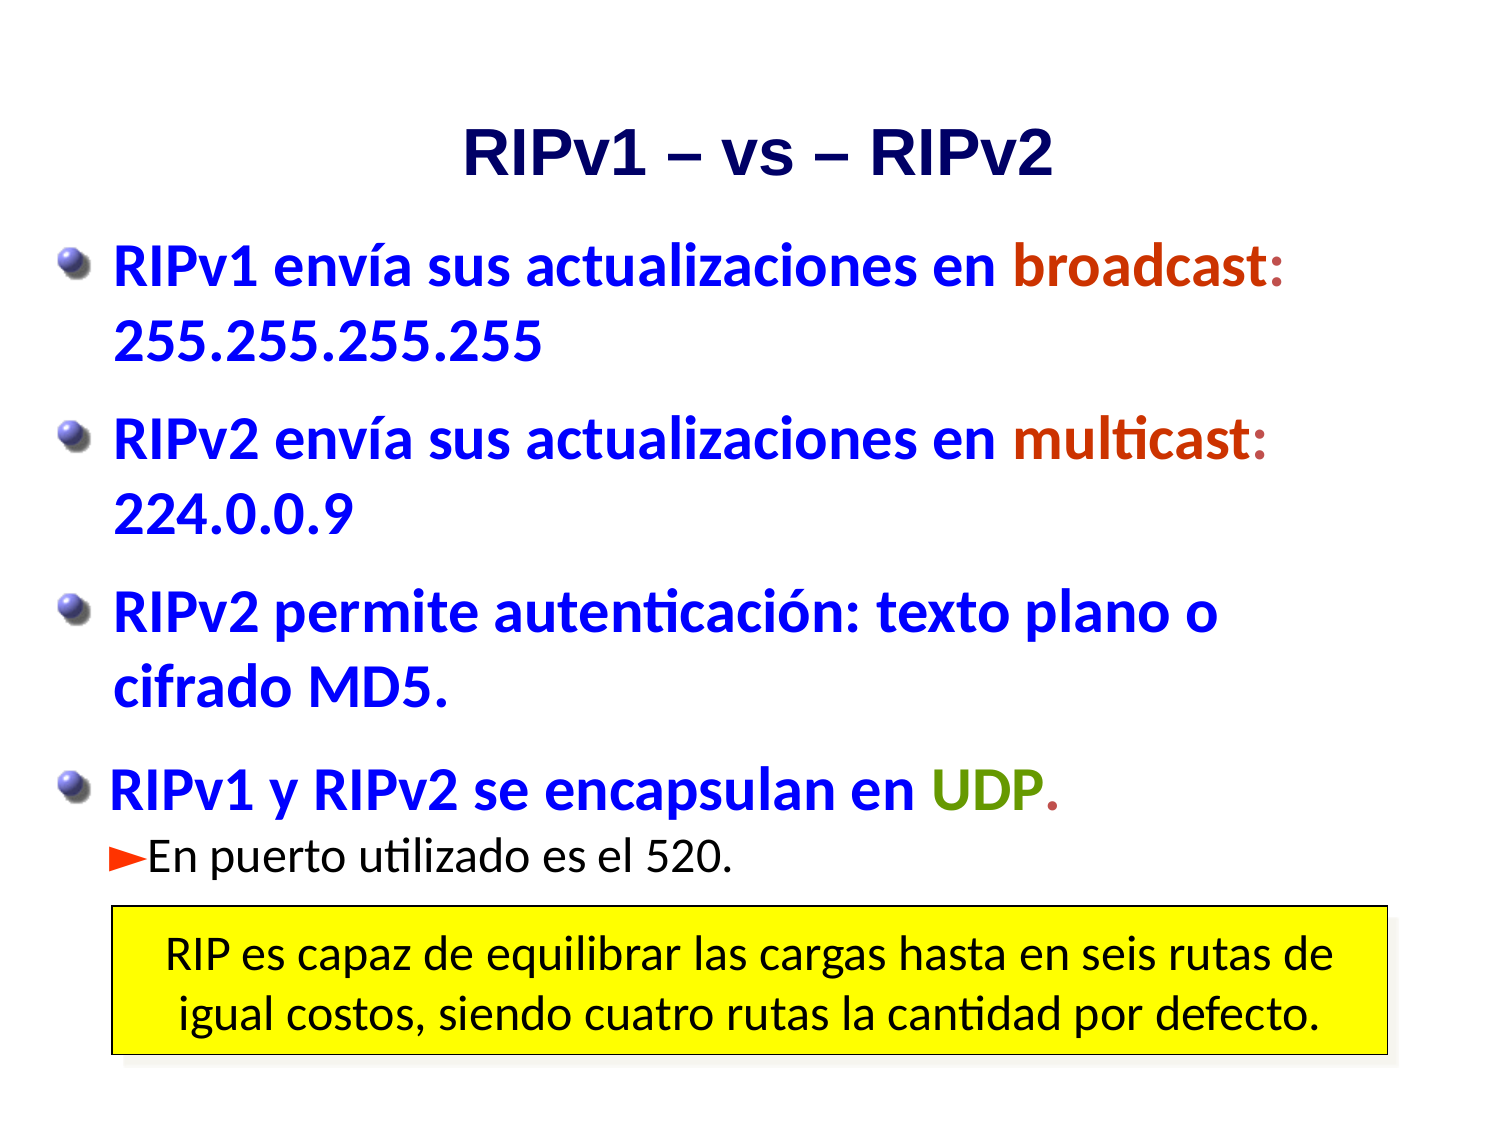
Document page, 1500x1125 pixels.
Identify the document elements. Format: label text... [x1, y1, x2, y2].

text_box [45, 564, 1242, 730]
text_box RIPv1 – vs – RIPv2 [447, 101, 1071, 197]
text_box RIP es capaz de equilibrar las cargas hasta en seis rutas de igual costos, siendo cuatro rutas la cantidad por defecto. [112, 905, 1388, 1055]
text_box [45, 739, 1079, 892]
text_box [45, 216, 1307, 384]
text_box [45, 389, 1291, 557]
